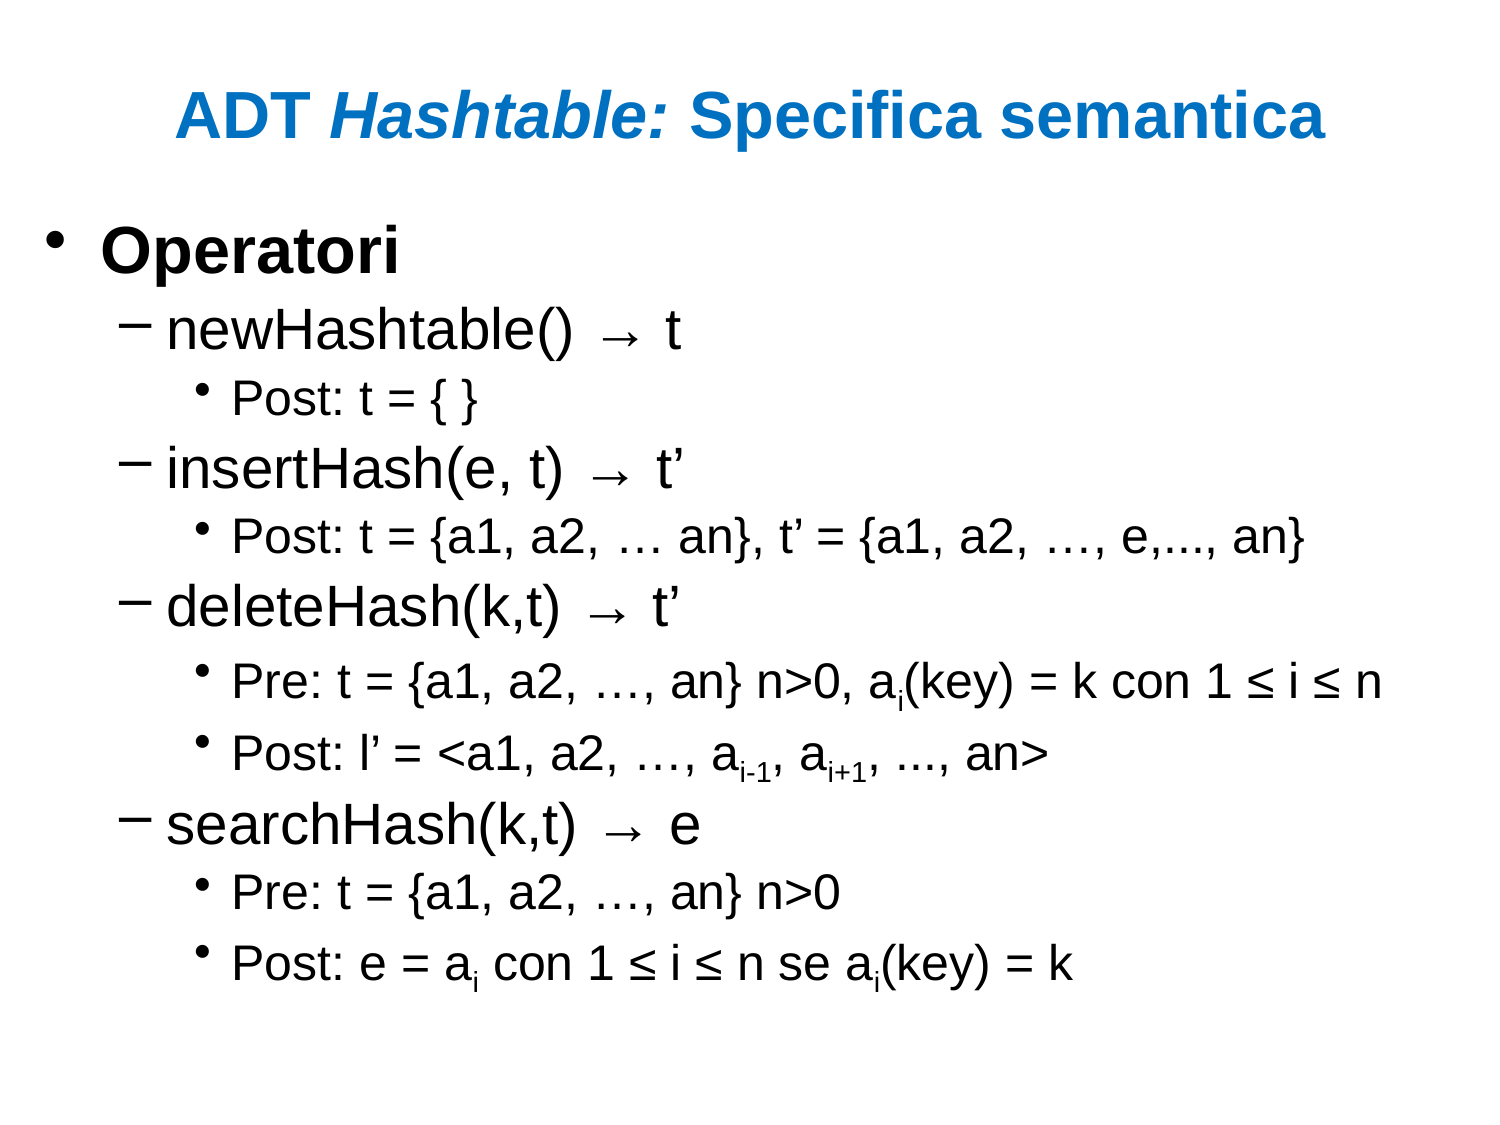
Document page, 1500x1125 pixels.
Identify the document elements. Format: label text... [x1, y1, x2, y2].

list Operatori newHashtable() → t Post: t = { } insertHash(e, t) → t’ Post: t = {a1, a2, … an}, t’ = {a1, a2, …, e,..., an} deleteHash(k,t) → t’ Pre: t = {a1, a2, …, an} n>0, ai(key) = k con 1 ≤ i ≤ n Post: l’ = <a1, a2, …, ai-1, ai+1, ..., an> searchHash(k,t) → e Pre: t = {a1, a2, …, an} n>0 Post: e = ai con 1 ≤ i ≤ n se ai(key) = k [29, 208, 1483, 1059]
title ADT Hashtable: Specifica semantica [75, 39, 1425, 185]
